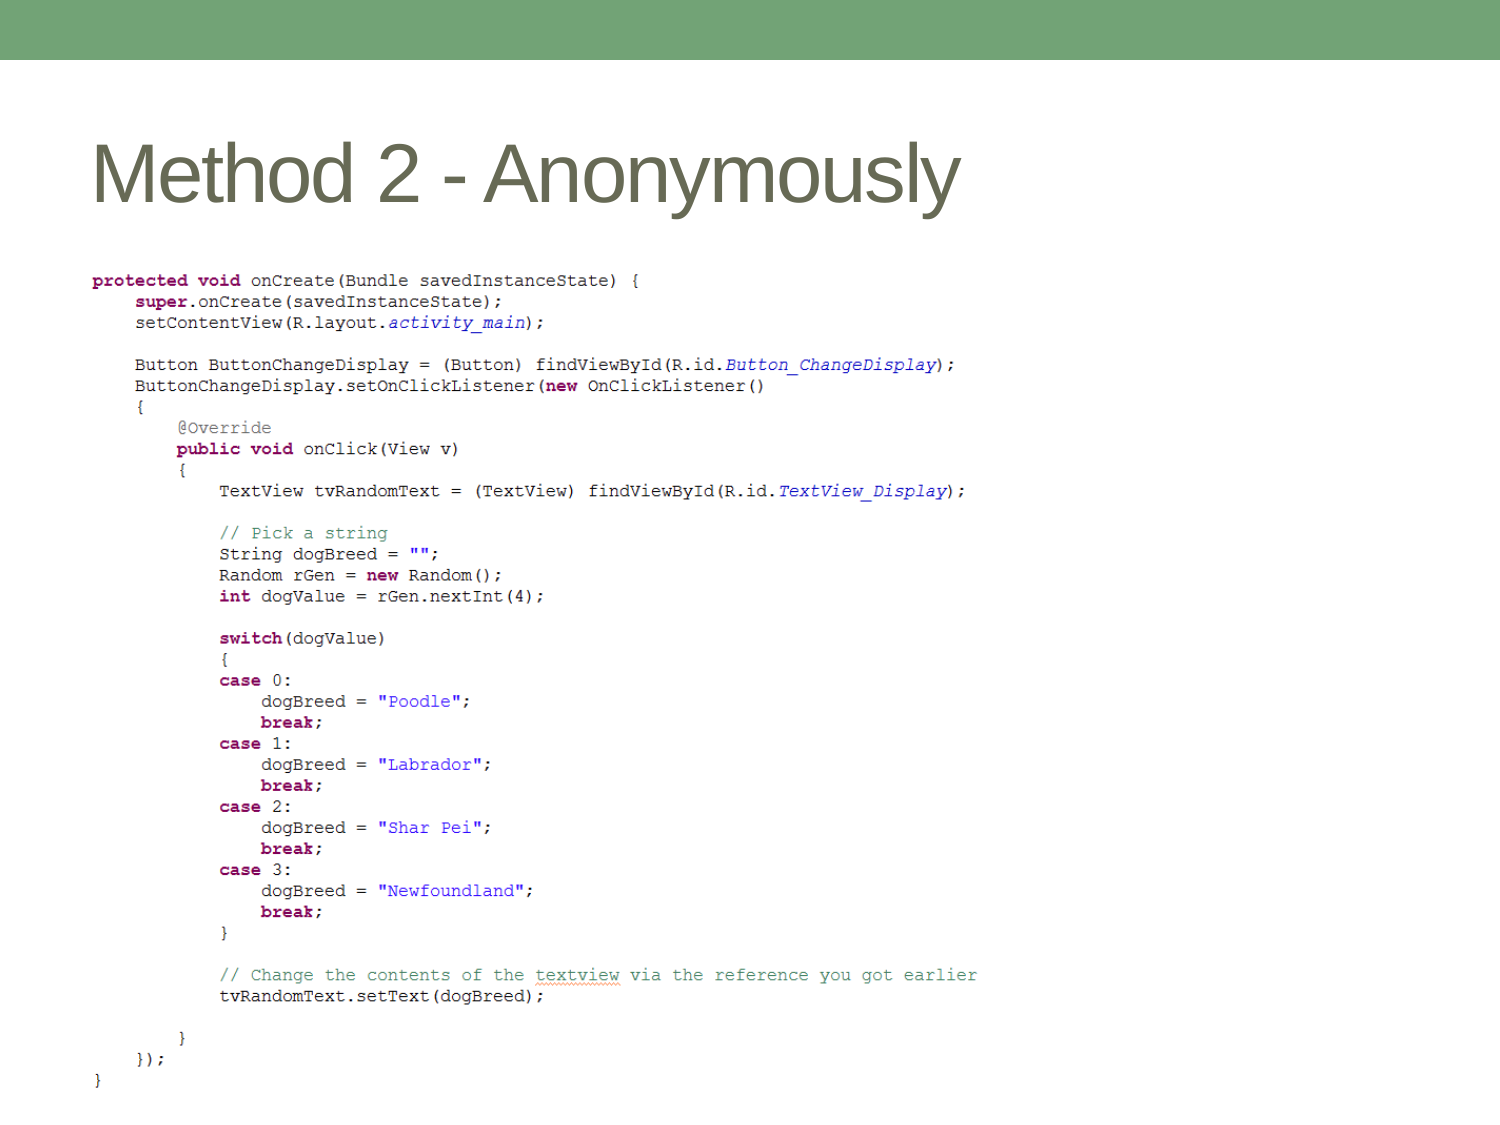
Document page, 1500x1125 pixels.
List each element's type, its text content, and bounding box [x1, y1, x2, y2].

title Method 2 - Anonymously [75, 87, 1425, 250]
picture [76, 267, 1046, 1095]
